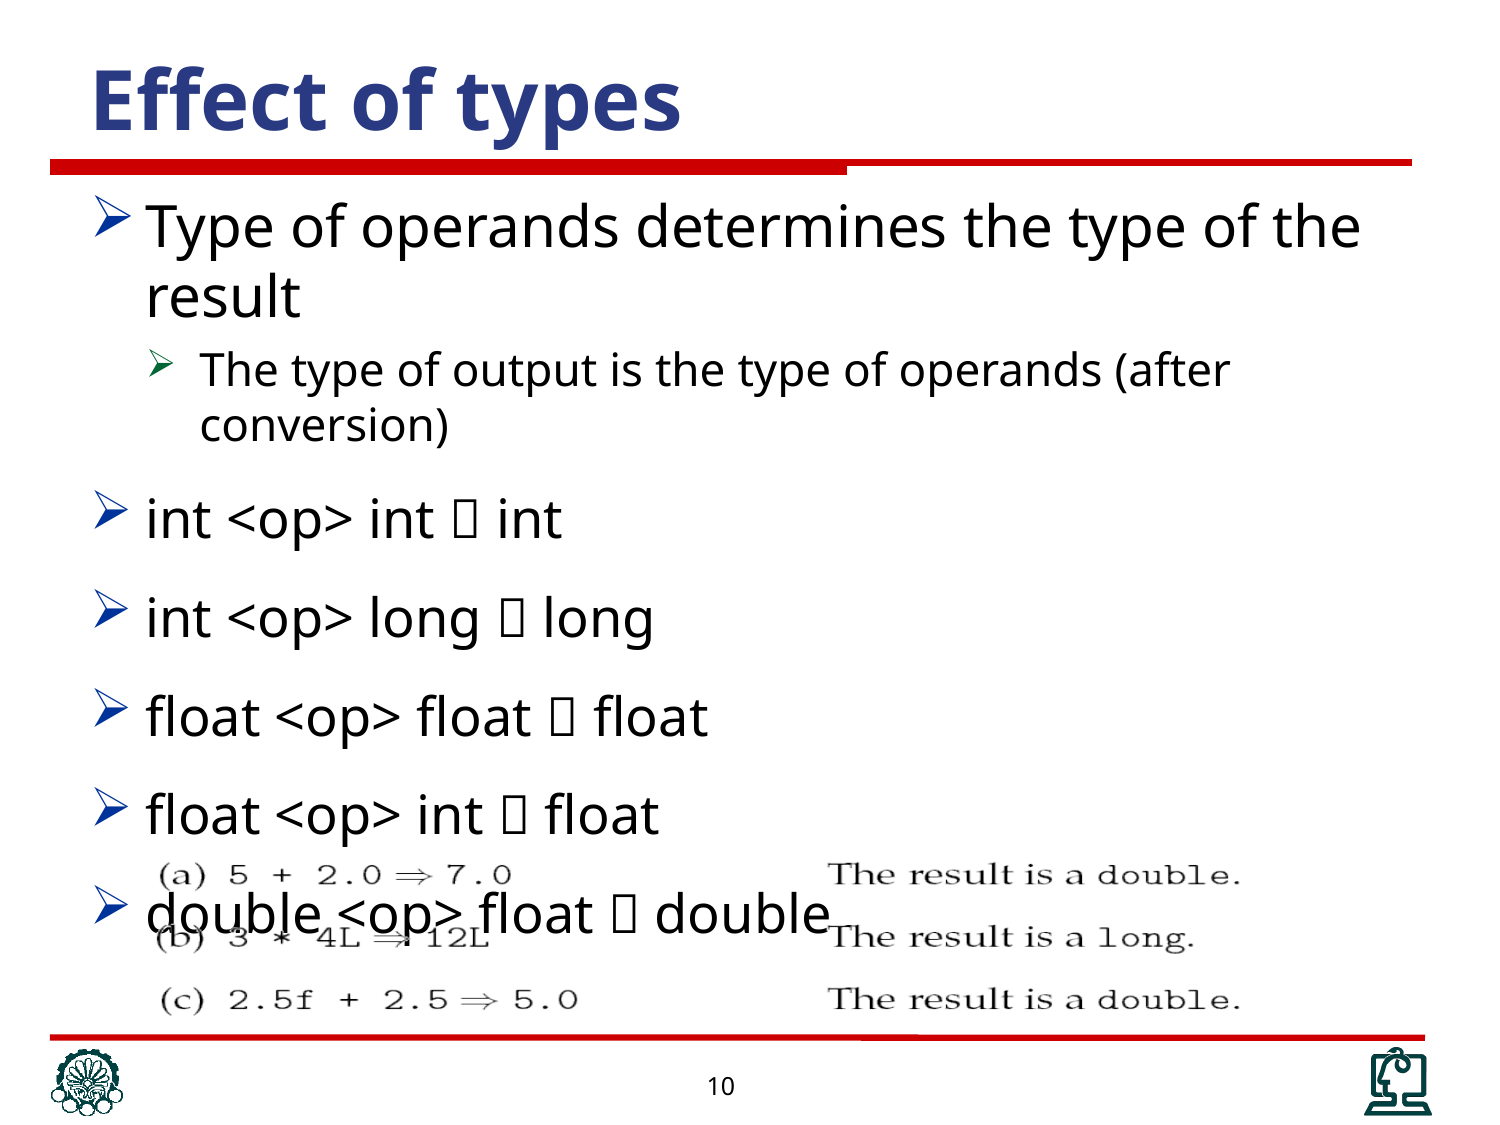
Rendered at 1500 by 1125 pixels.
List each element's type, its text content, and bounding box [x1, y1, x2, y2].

picture [50, 1047, 125, 1118]
text_box Type of operands determines the type of the result The type of output is the type of operands (after conversion) int <op> int  int int <op> long  long float <op> float  float float <op> int  float double <op> float  double [74, 181, 1500, 1103]
text_box Effect of types [74, 24, 1425, 155]
picture [118, 827, 1281, 1059]
picture [1362, 1103, 1438, 1119]
